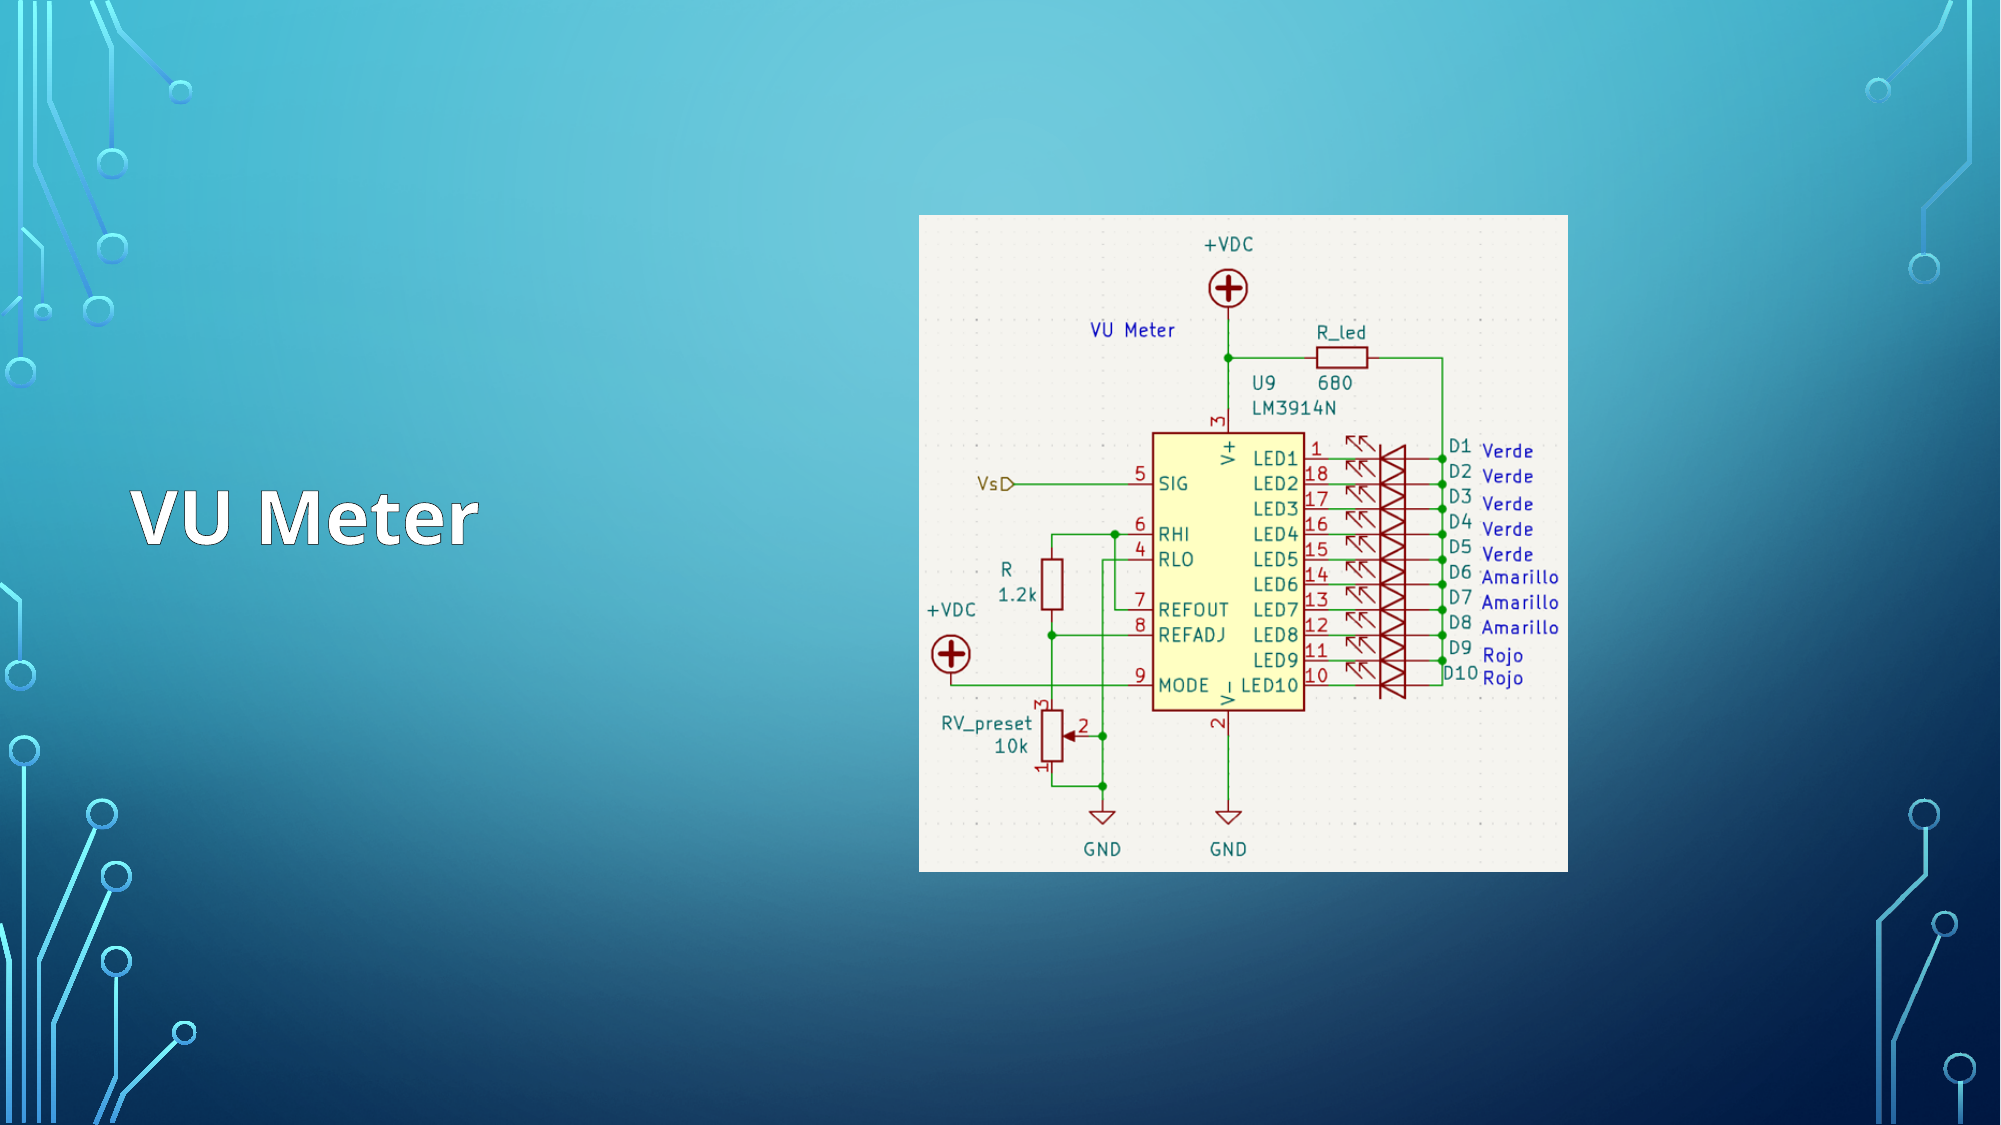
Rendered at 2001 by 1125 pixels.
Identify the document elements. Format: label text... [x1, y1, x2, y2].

title VU Meter [114, 398, 649, 642]
picture [918, 215, 1568, 872]
